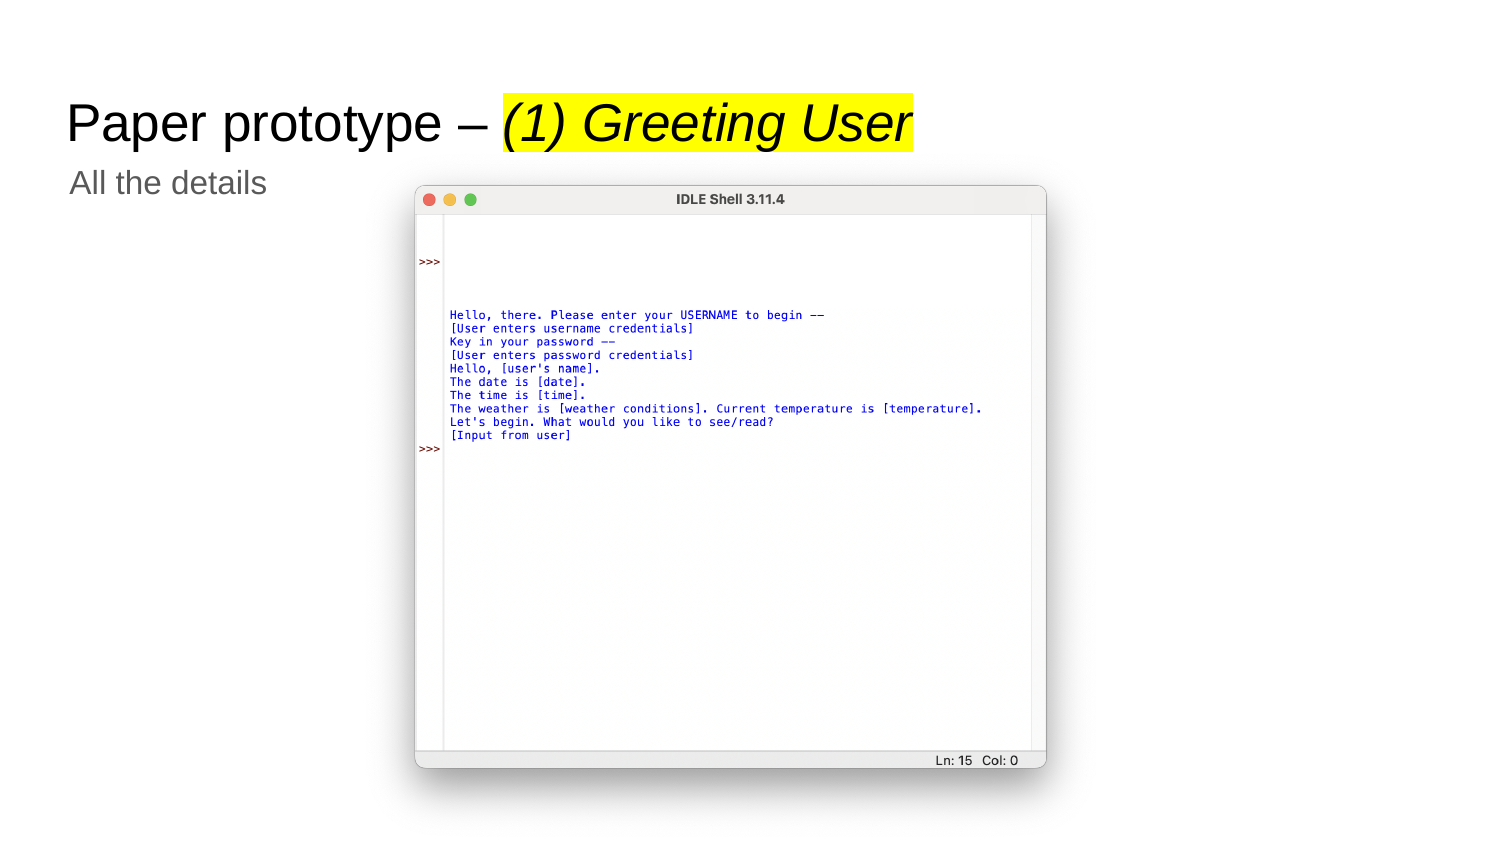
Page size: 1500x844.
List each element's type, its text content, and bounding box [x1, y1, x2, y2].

text_box All the details [54, 146, 355, 216]
title Paper prototype – (1) Greeting User [51, 72, 1449, 167]
picture [357, 145, 1104, 844]
